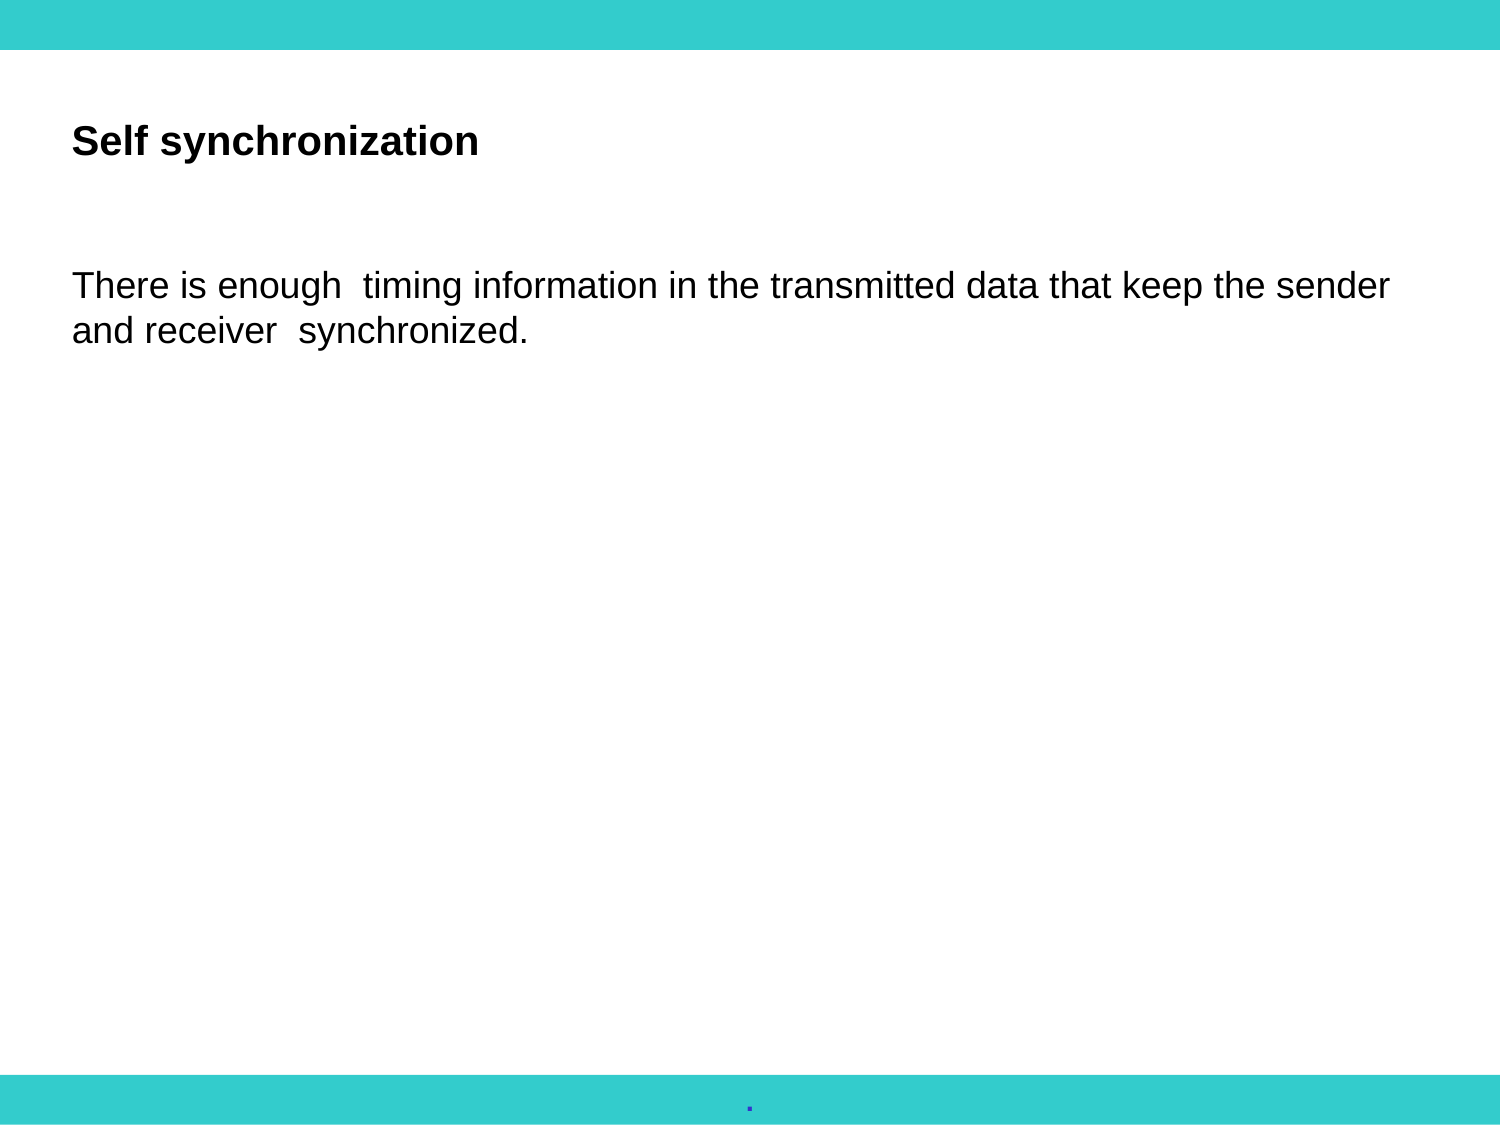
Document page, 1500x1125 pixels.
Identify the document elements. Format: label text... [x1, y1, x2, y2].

text_box . [0, 1074, 1500, 1125]
text_box [0, 0, 1500, 50]
text_box Self synchronization [56, 106, 574, 171]
text_box There is enough timing information in the transmitted data that keep the sender and receiver synchronized. [57, 253, 1456, 359]
